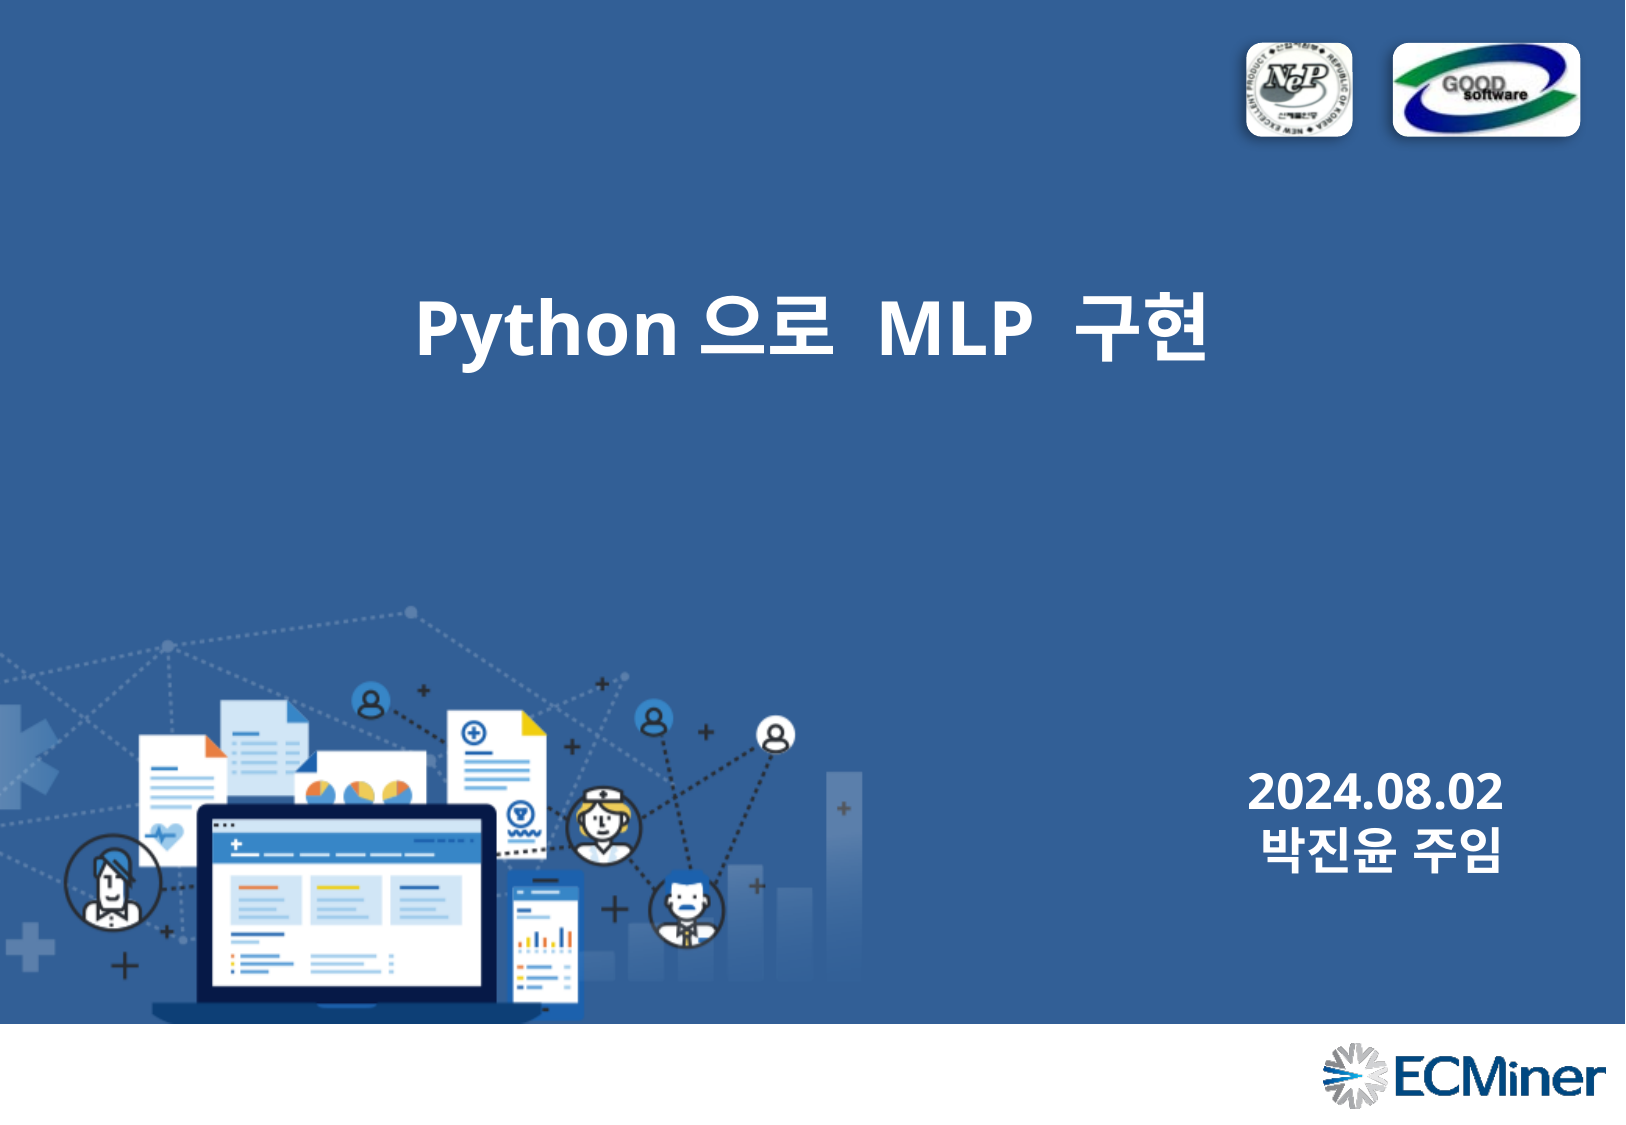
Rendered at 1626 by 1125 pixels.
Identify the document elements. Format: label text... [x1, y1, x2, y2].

picture [0, 0, 1625, 1024]
picture [1323, 1043, 1606, 1109]
list Python으로 MLP 구현 [253, 226, 1372, 426]
list 2024.08.02 박진윤 주임 [1094, 739, 1520, 899]
